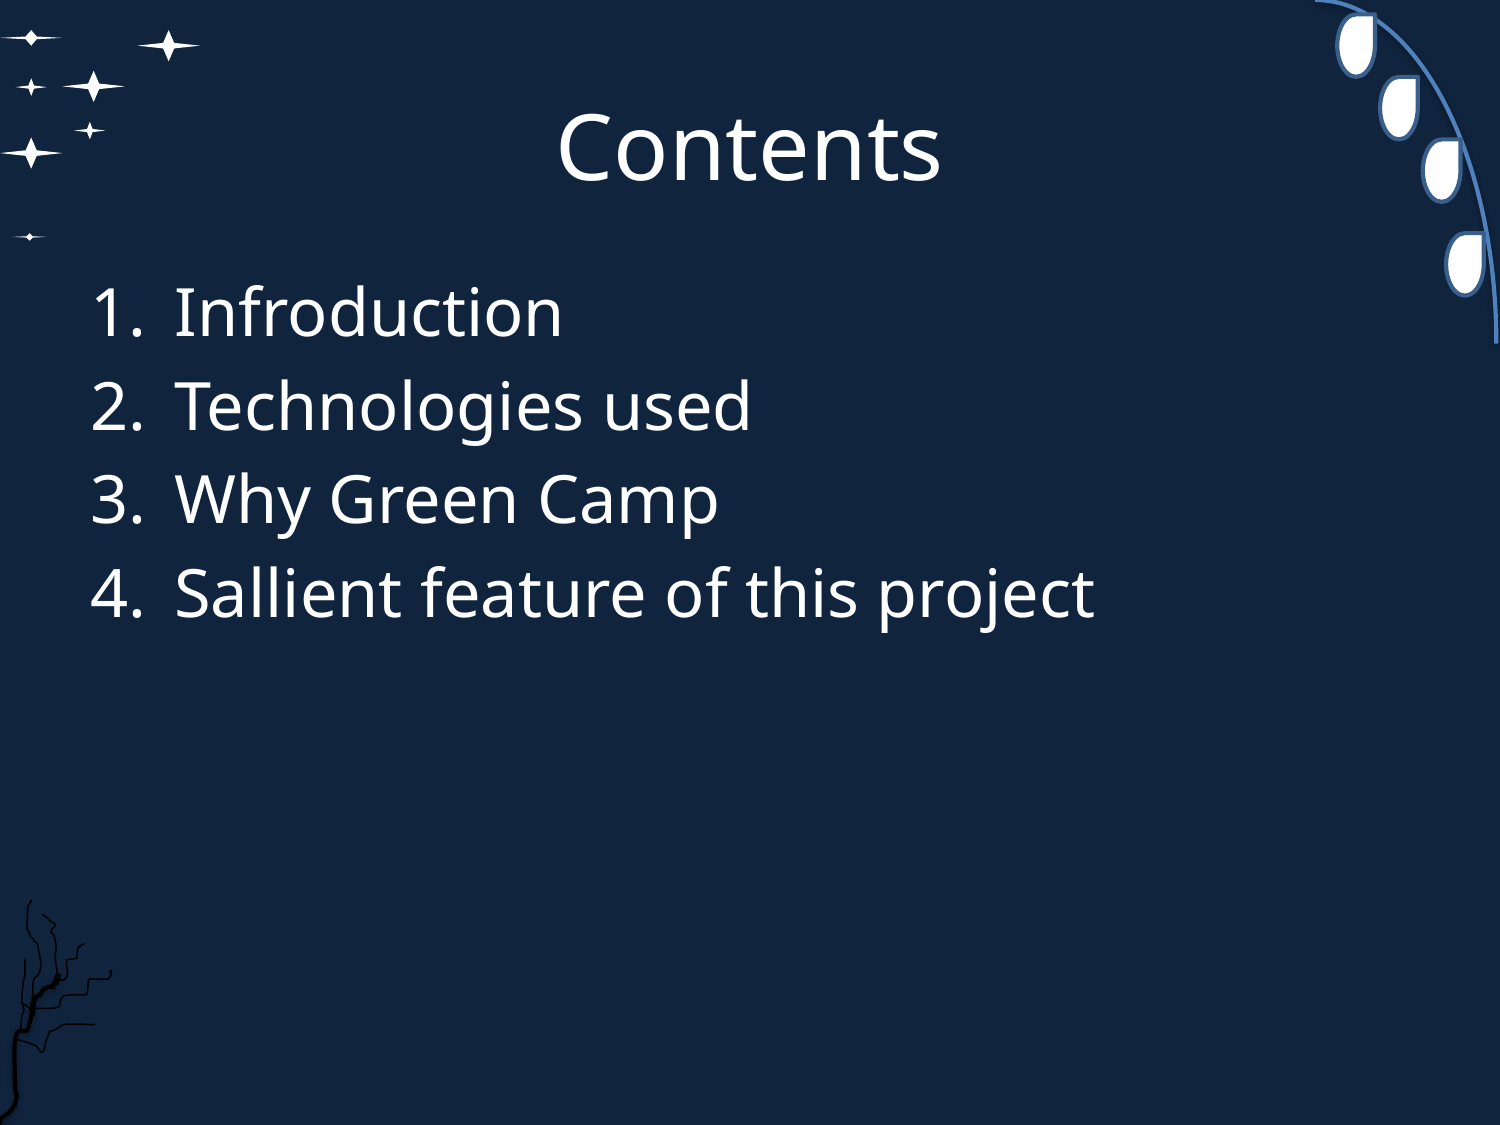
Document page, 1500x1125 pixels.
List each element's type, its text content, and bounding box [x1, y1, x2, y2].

list Infroduction Technologies used Why Green Camp Sallient feature of this project [75, 262, 1425, 1005]
title Contents [75, 50, 1425, 238]
